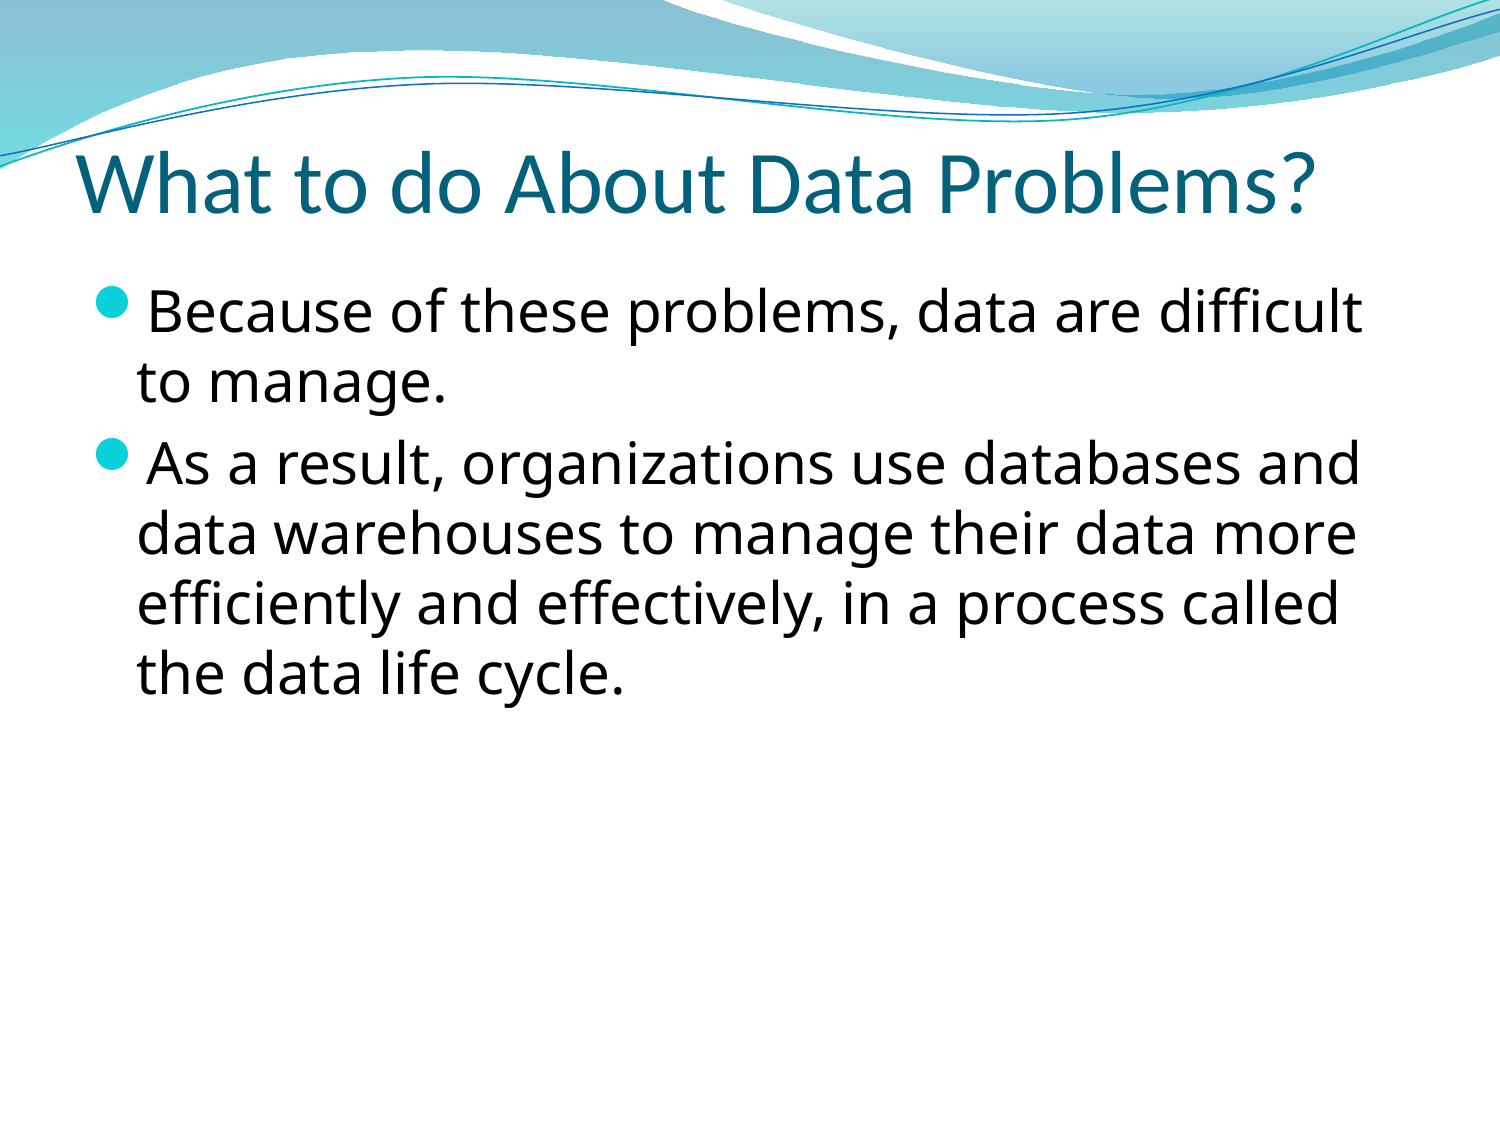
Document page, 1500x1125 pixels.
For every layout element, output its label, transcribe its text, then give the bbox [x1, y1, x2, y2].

list Because of these problems, data are difficult to manage. As a result, organizations use databases and data warehouses to manage their data more efficiently and effectively, in a process called the data life cycle. [76, 267, 1427, 1035]
title What to do About Data Problems? [75, 115, 1425, 232]
